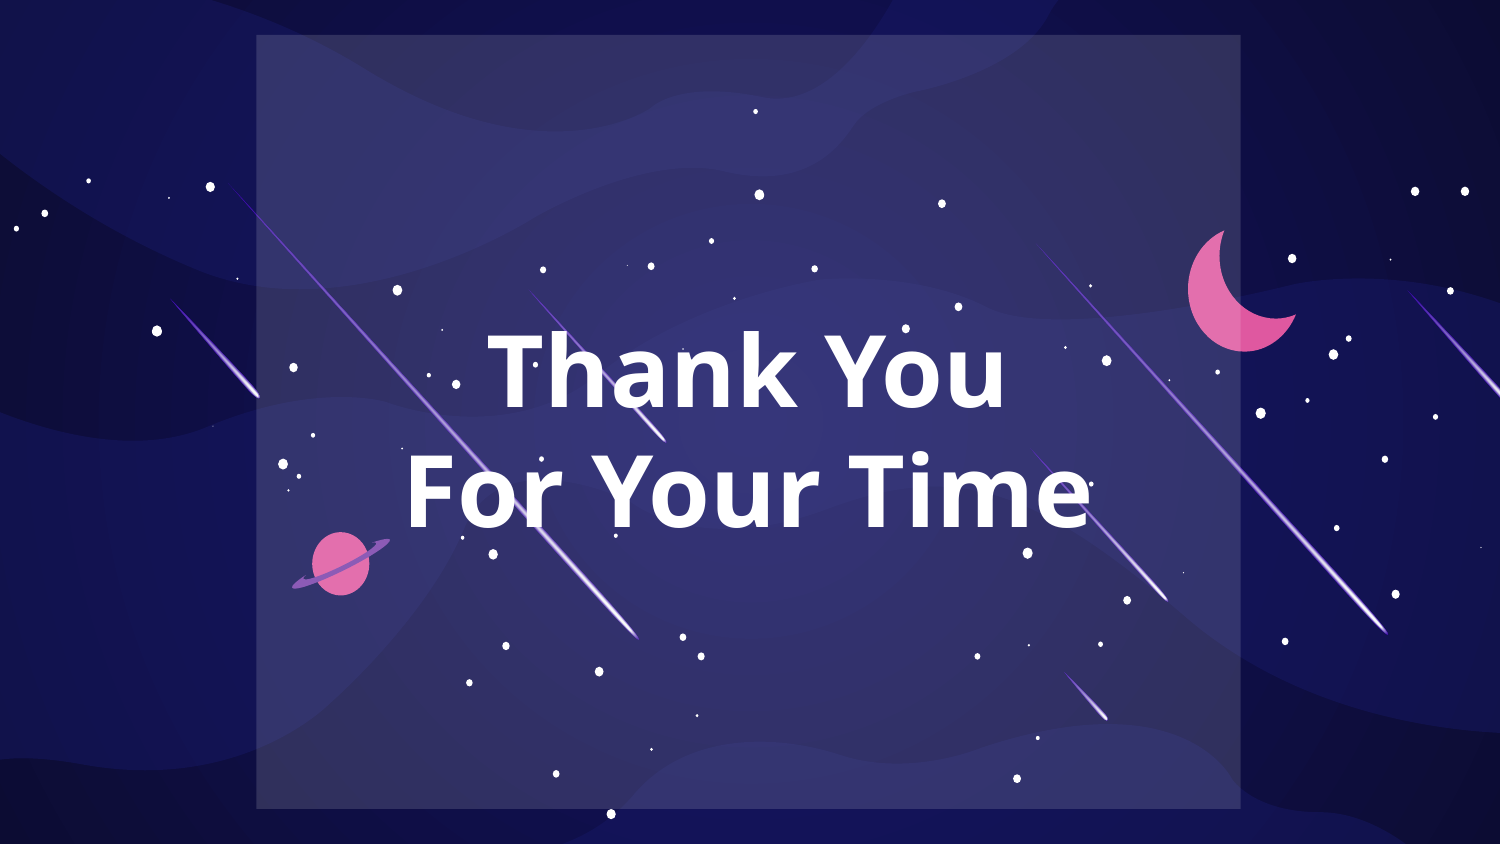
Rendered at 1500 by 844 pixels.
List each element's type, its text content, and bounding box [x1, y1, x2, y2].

title Thank You For Your Time [64, 311, 1433, 545]
